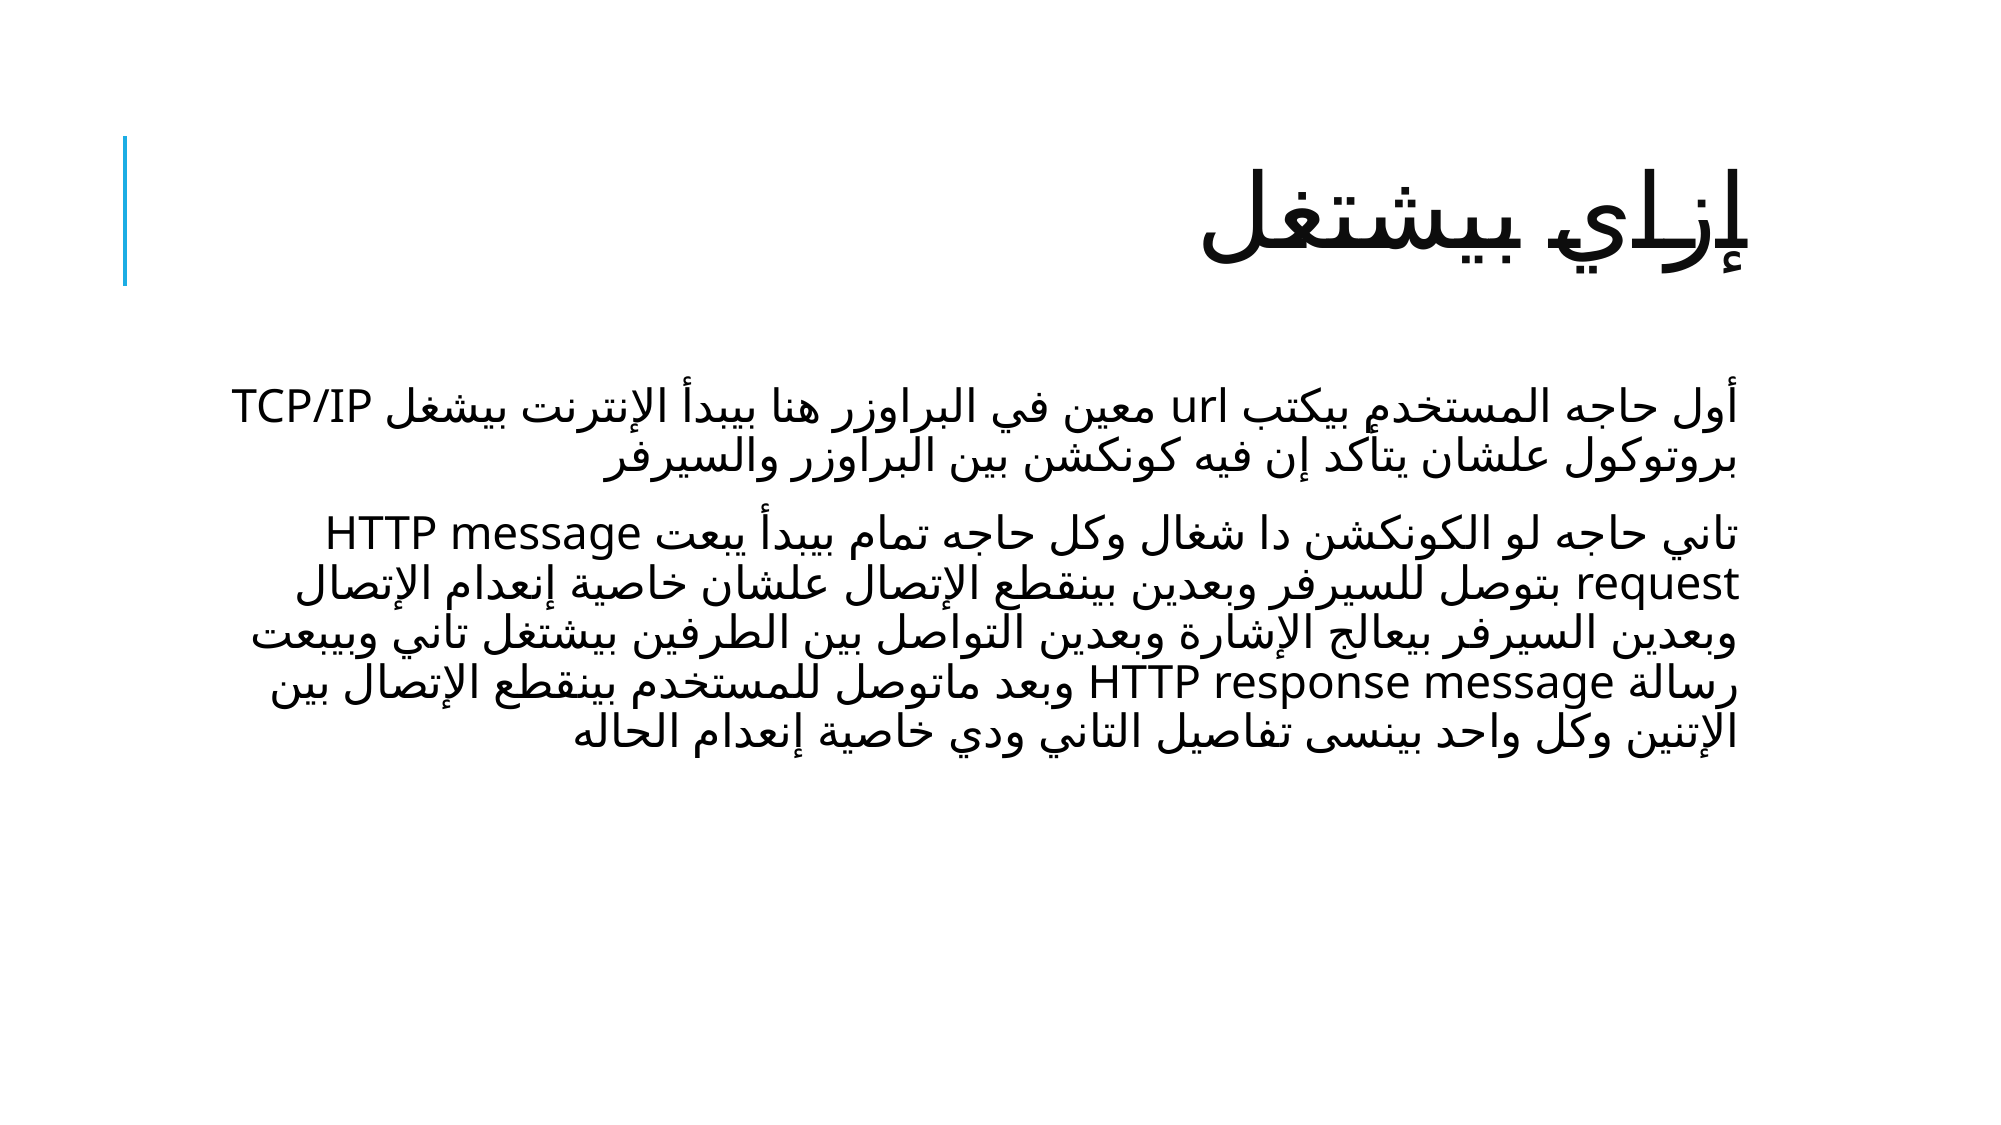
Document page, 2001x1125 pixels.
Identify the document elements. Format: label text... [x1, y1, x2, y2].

title إزاي بيشتغل [168, 96, 1763, 342]
list أول حاجه المستخدم بيكتب url معين في البراوزر هنا بيبدأ الإنترنت بيشغل TCP/IP بروتوكول علشان يتأكد إن فيه كونكشن بين البراوزر والسيرفر تاني حاجه لو الكونكشن دا شغال وكل حاجه تمام بيبدأ يبعت HTTP message request بتوصل للسيرفر وبعدين بينقطع الإتصال علشان خاصية إنعدام الإتصال وبعدين السيرفر بيعالج الإشارة وبعدين التواصل بين الطرفين بيشتغل تاني وبيبعت رسالة HTTP response message وبعد ماتوصل للمستخدم بينقطع الإتصال بين الإتنين وكل واحد بينسى تفاصيل التاني ودي خاصية إنعدام الحاله [168, 375, 1763, 1035]
